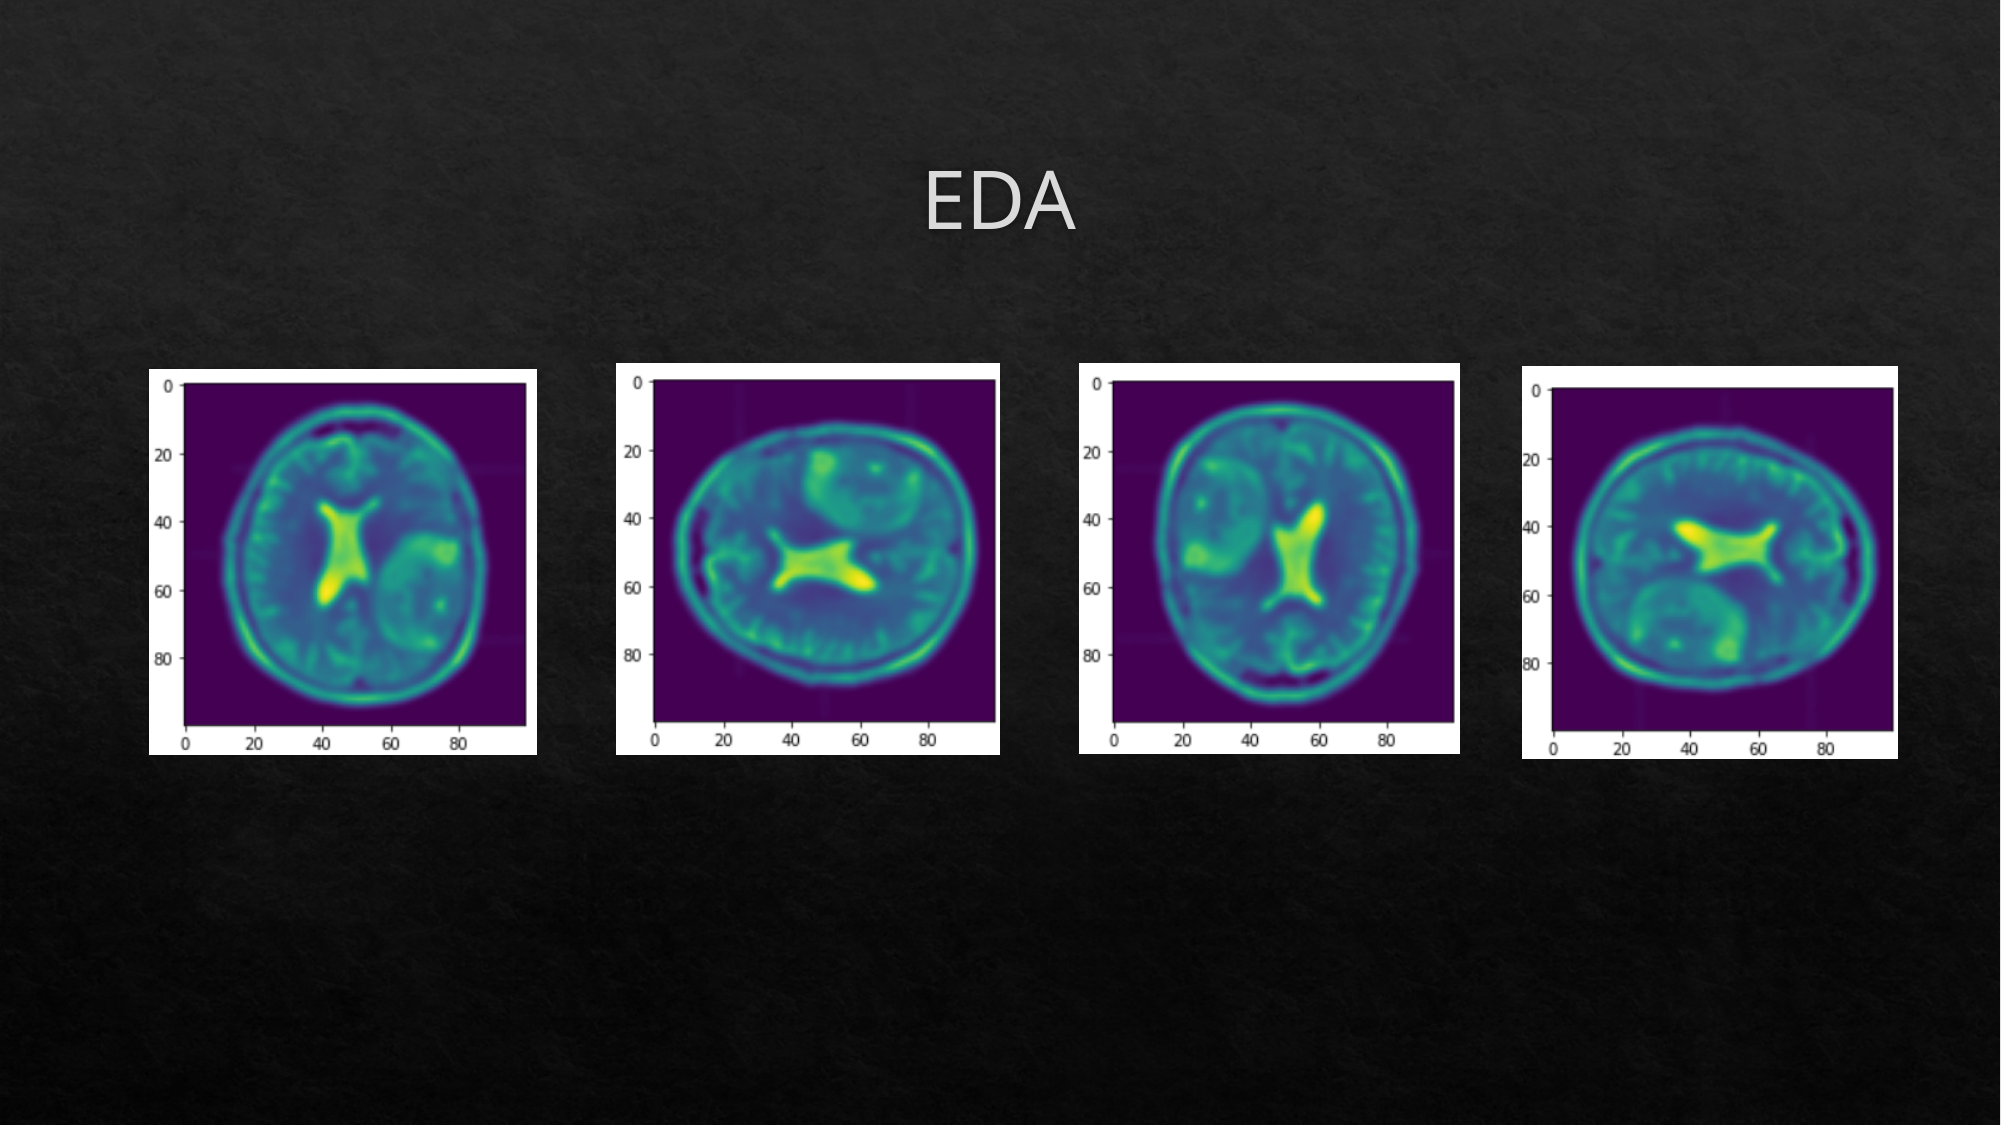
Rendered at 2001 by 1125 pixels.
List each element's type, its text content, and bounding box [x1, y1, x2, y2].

picture [1079, 363, 1460, 754]
title EDA [149, 99, 1849, 307]
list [149, 369, 537, 756]
picture [1522, 366, 1898, 759]
picture [616, 363, 1000, 756]
